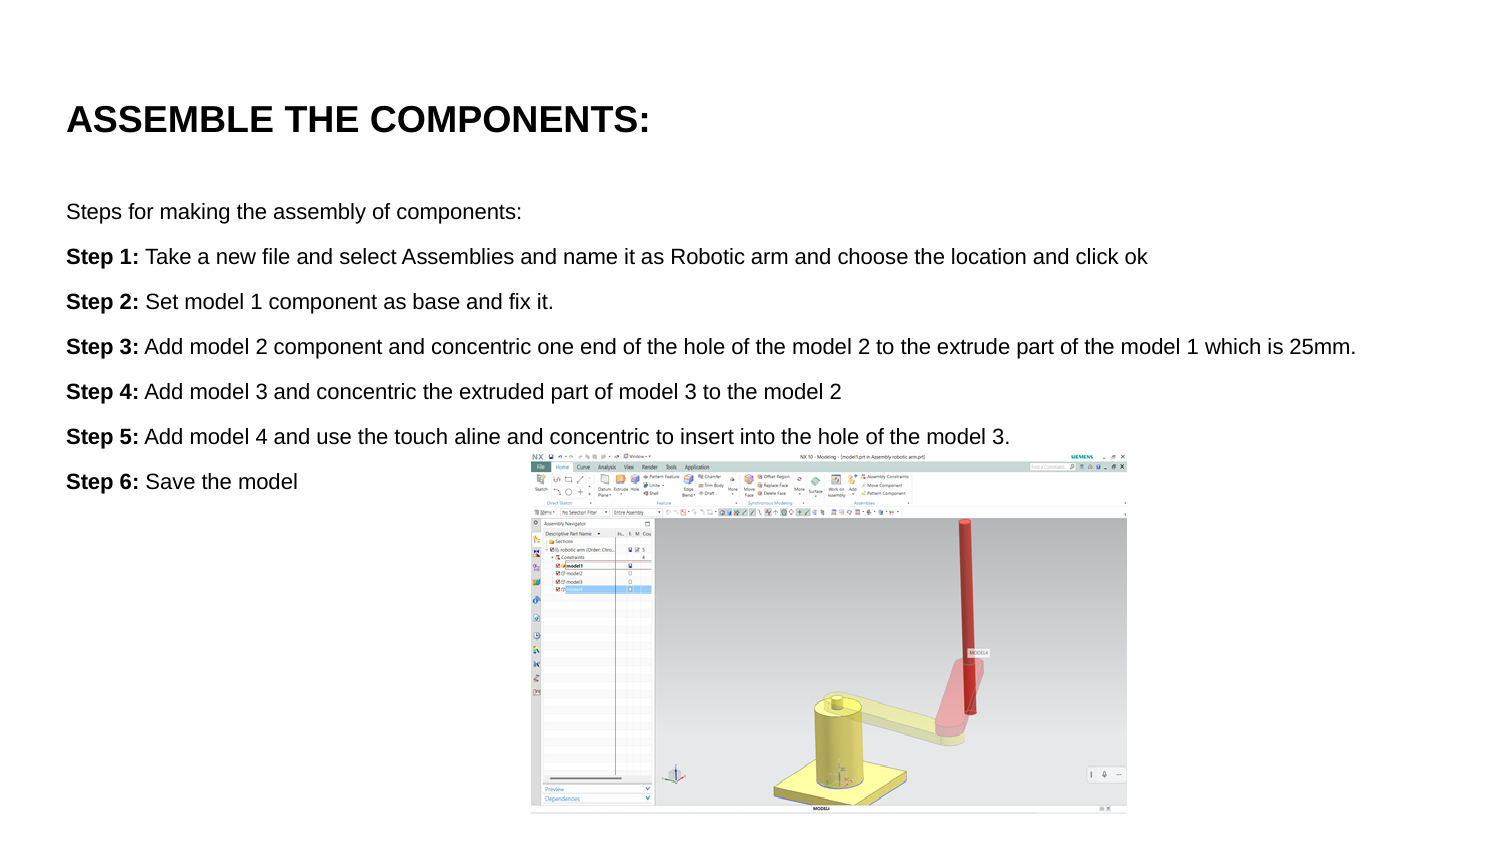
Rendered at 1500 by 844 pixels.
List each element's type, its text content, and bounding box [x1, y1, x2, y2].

picture [531, 452, 1127, 814]
title ASSEMBLE THE COMPONENTS: [51, 72, 1449, 167]
list Steps for making the assembly of components: Step 1: Take a new file and select Assemblies and name it as Robotic arm and choose the location and click ok Step 2: Set model 1 component as base and fix it. Step 3: Add model 2 component and concentric one end of the hole of the model 2 to the extrude part of the model 1 which is 25mm. Step 4: Add model 3 and concentric the extruded part of model 3 to the model 2 Step 5: Add model 4 and use the touch aline and concentric to insert into the hole of the model 3. Step 6: Save the model [51, 178, 1449, 514]
